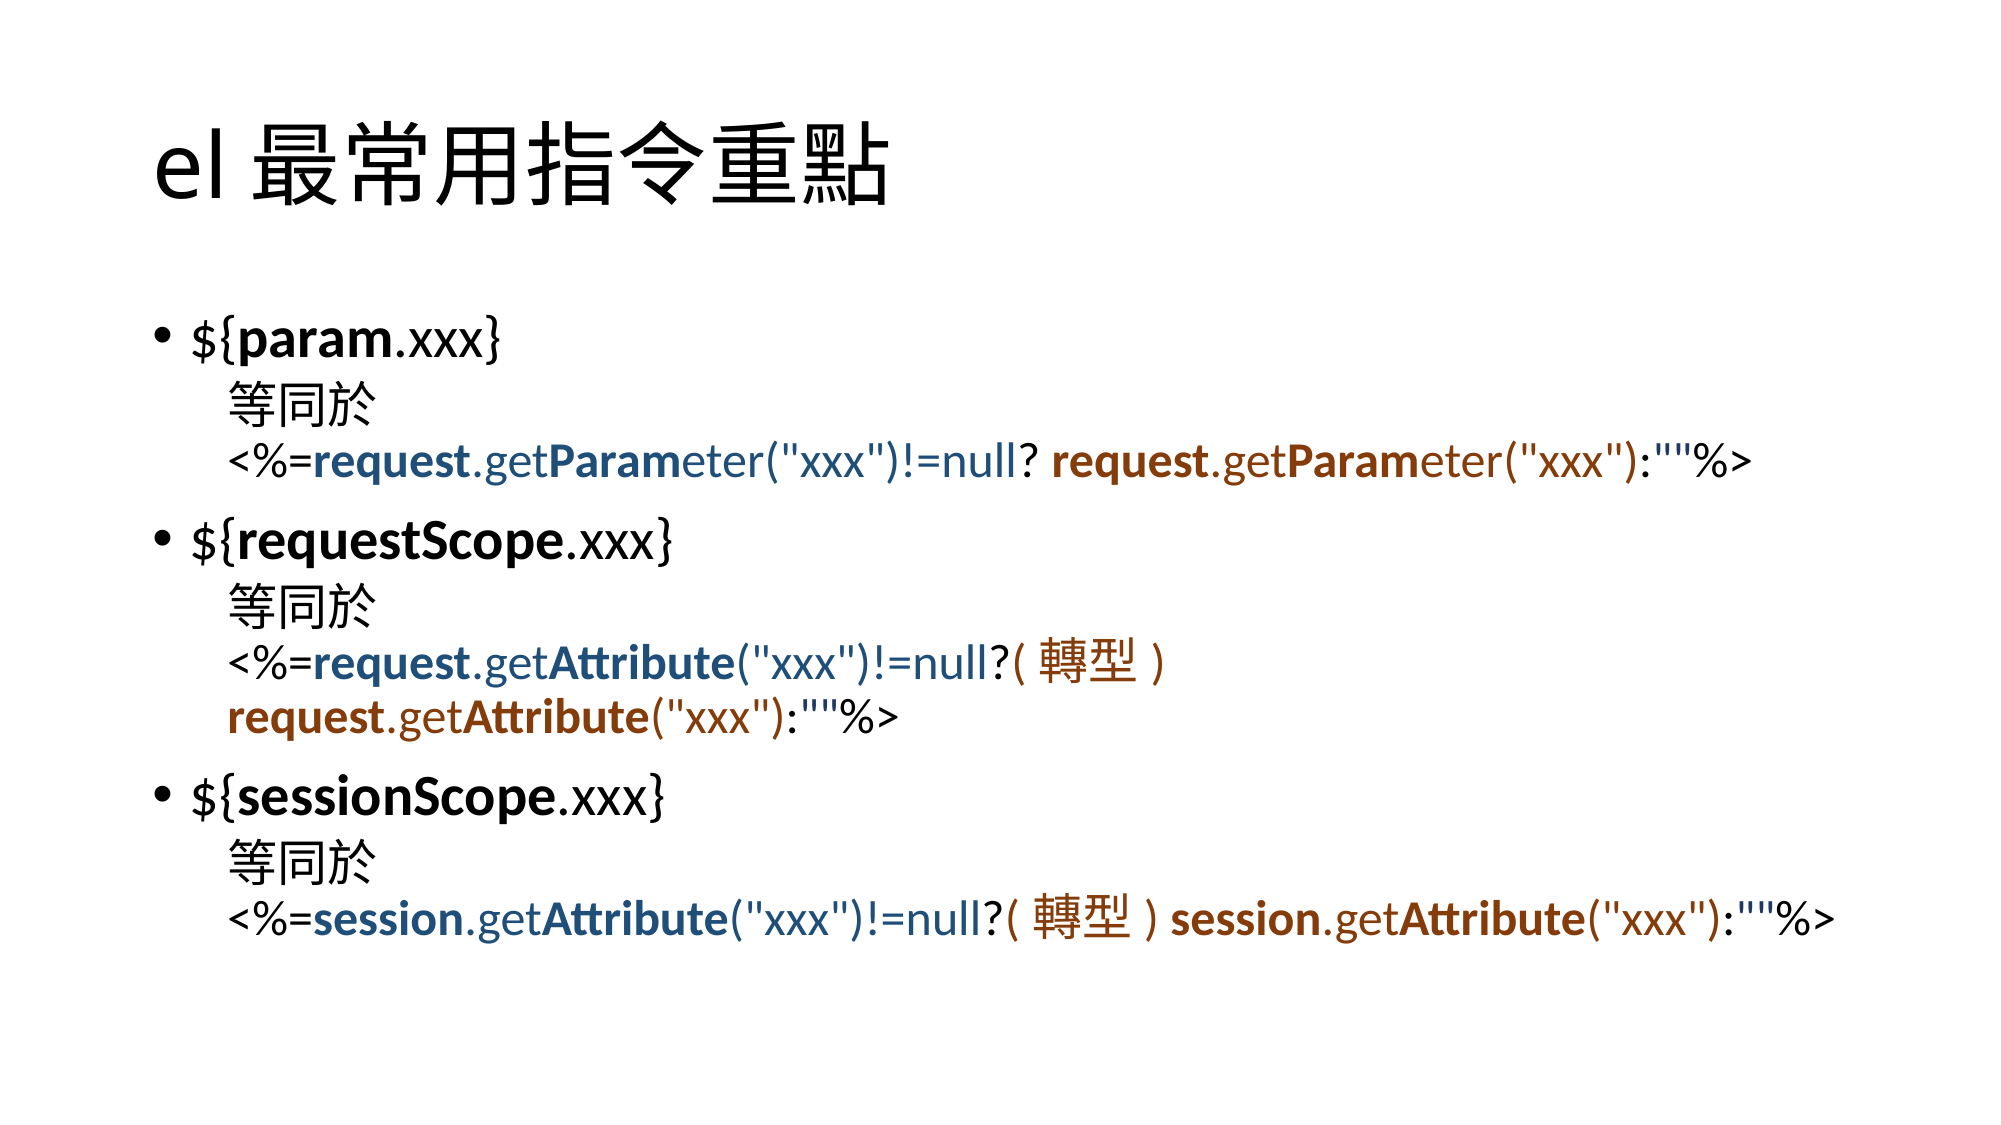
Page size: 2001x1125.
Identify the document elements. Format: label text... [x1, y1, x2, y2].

title el最常用指令重點 [137, 59, 1863, 278]
list ${param.xxx} 等同於 <%=request.getParameter("xxx")!=null? request.getParameter("xxx"):""%> ${requestScope.xxx} 等同於 <%=request.getAttribute("xxx")!=null?(轉型) request.getAttribute("xxx"):""%> ${sessionScope.xxx} 等同於 <%=session.getAttribute("xxx")!=null?(轉型) session.getAttribute("xxx"):""%> [137, 299, 1863, 1014]
